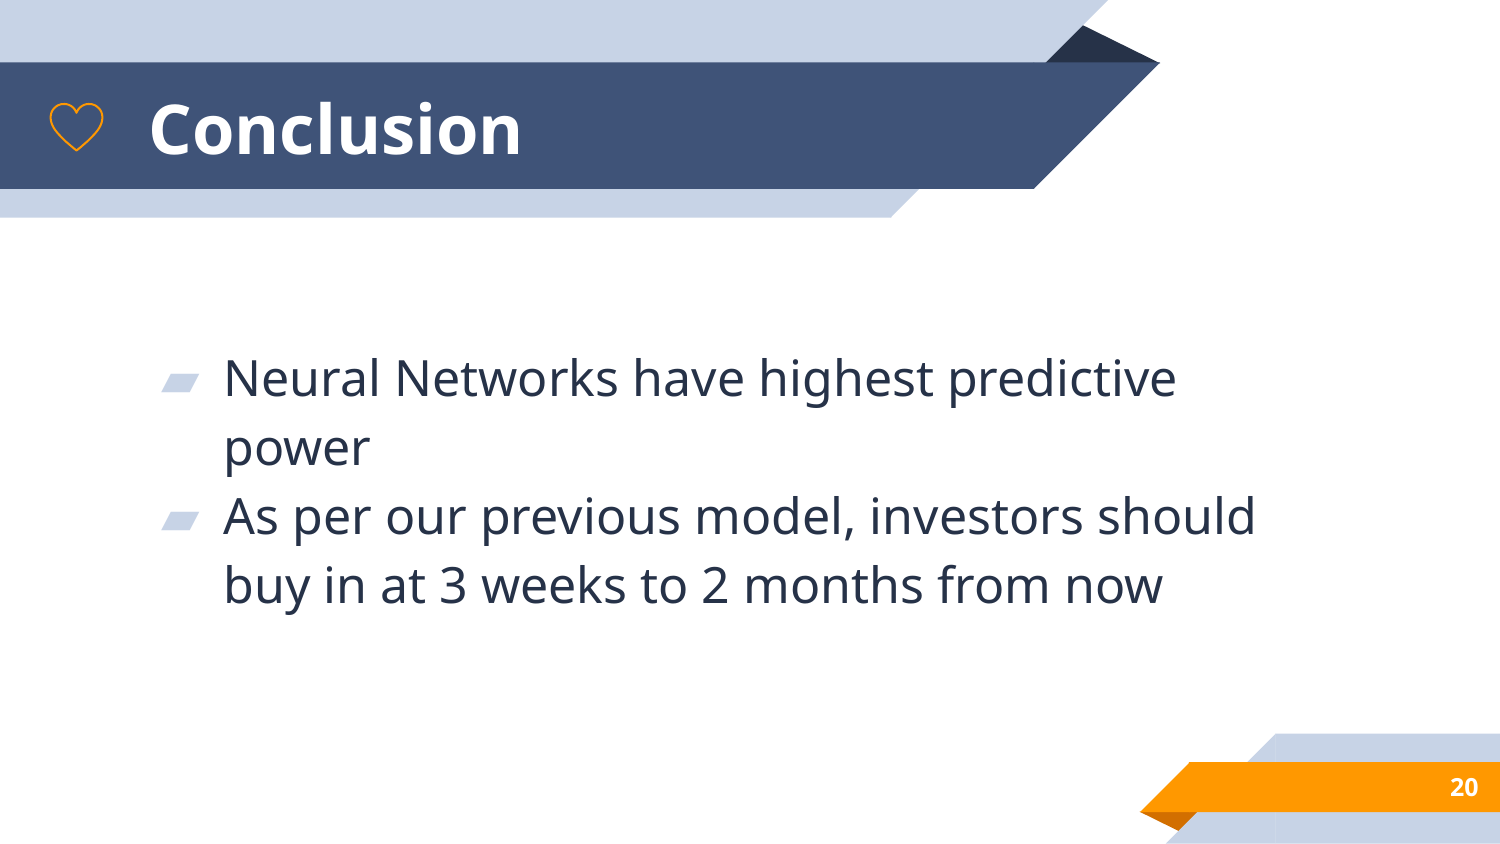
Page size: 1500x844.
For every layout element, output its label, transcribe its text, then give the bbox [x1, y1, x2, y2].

title Conclusion [133, 64, 1035, 190]
slide_number 20 [1249, 760, 1494, 813]
list Neural Networks have highest predictive power As per our previous model, investors should buy in at 3 weeks to 2 months from now [133, 217, 1304, 734]
